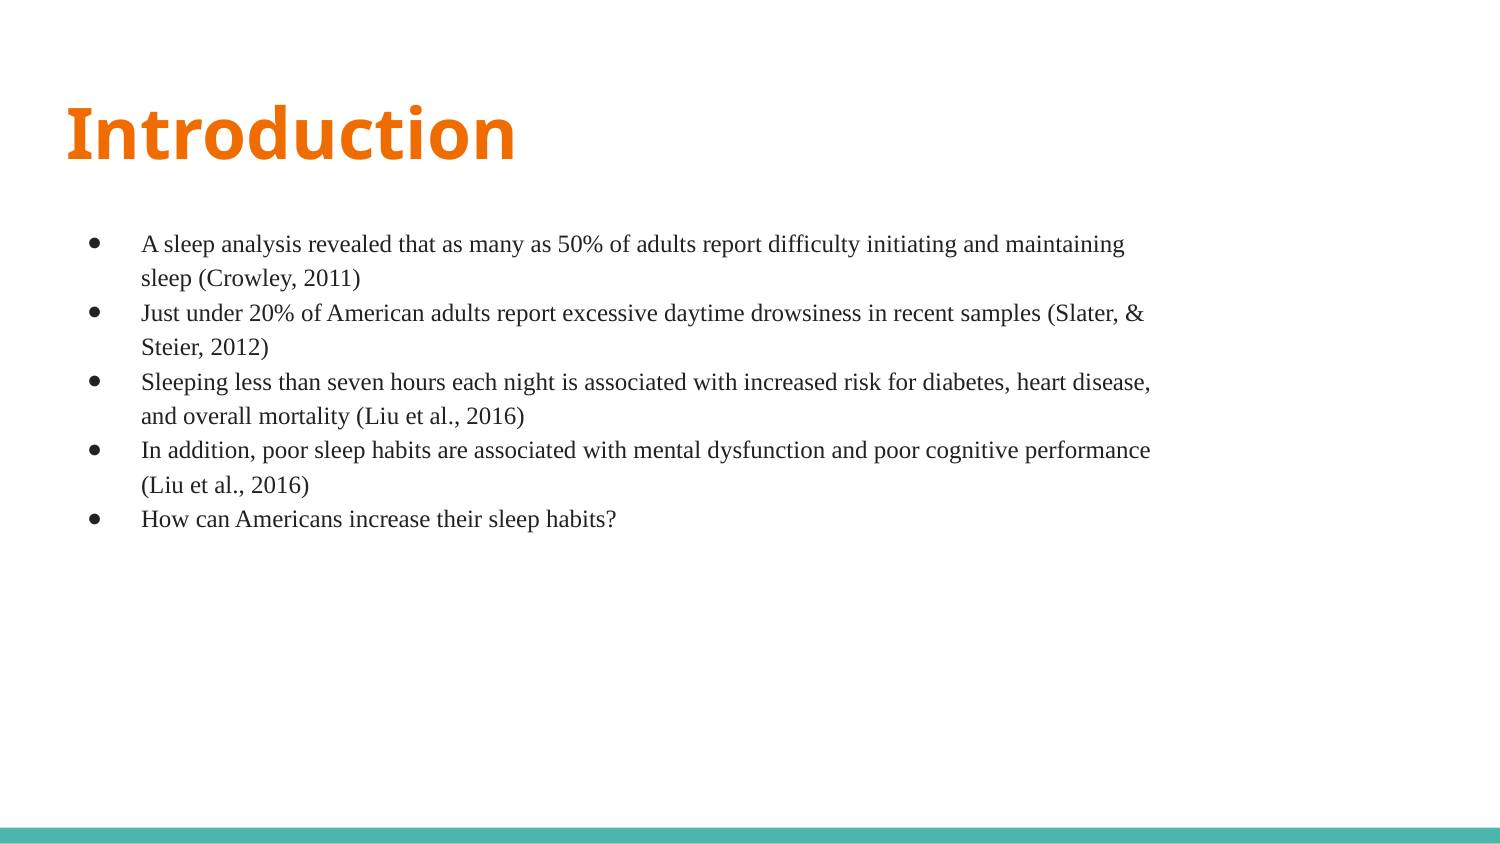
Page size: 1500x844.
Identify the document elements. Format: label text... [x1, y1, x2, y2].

list A sleep analysis revealed that as many as 50% of adults report difficulty initiating and maintaining sleep (Crowley, 2011) Just under 20% of American adults report excessive daytime drowsiness in recent samples (Slater, & Steier, 2012) Sleeping less than seven hours each night is associated with increased risk for diabetes, heart disease, and overall mortality (Liu et al., 2016) In addition, poor sleep habits are associated with mental dysfunction and poor cognitive performance (Liu et al., 2016) How can Americans increase their sleep habits? [51, 207, 1184, 750]
title Introduction [51, 72, 1449, 189]
